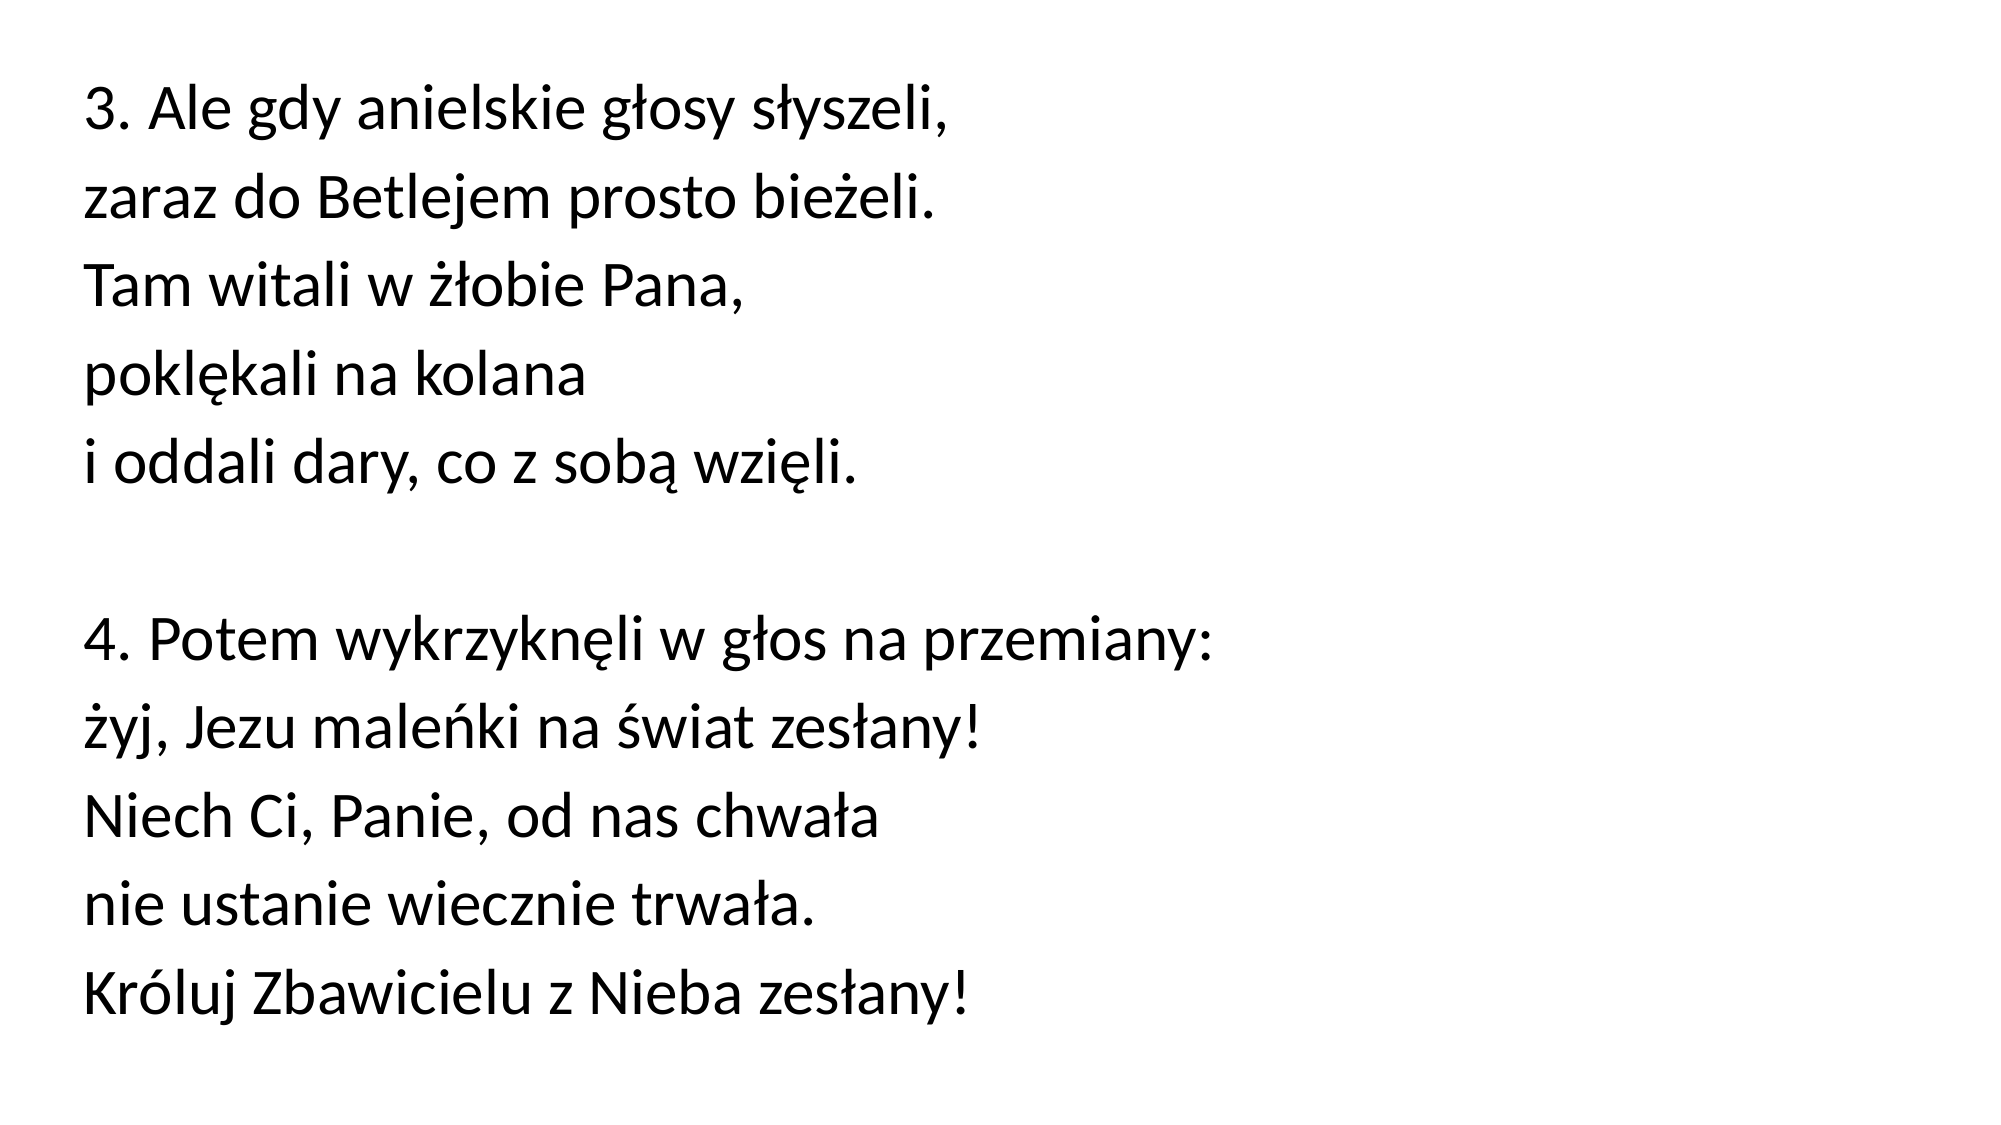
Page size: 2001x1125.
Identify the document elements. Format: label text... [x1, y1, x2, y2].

list 3. Ale gdy anielskie głosy słyszeli, zaraz do Betlejem prosto bieżeli. Tam witali w żłobie Pana, poklękali na kolana i oddali dary, co z sobą wzięli. 4. Potem wykrzyknęli w głos na przemiany: żyj, Jezu maleńki na świat zesłany! Niech Ci, Panie, od nas chwała nie ustanie wiecznie trwała. Króluj Zbawicielu z Nieba zesłany! [68, 66, 1926, 1037]
